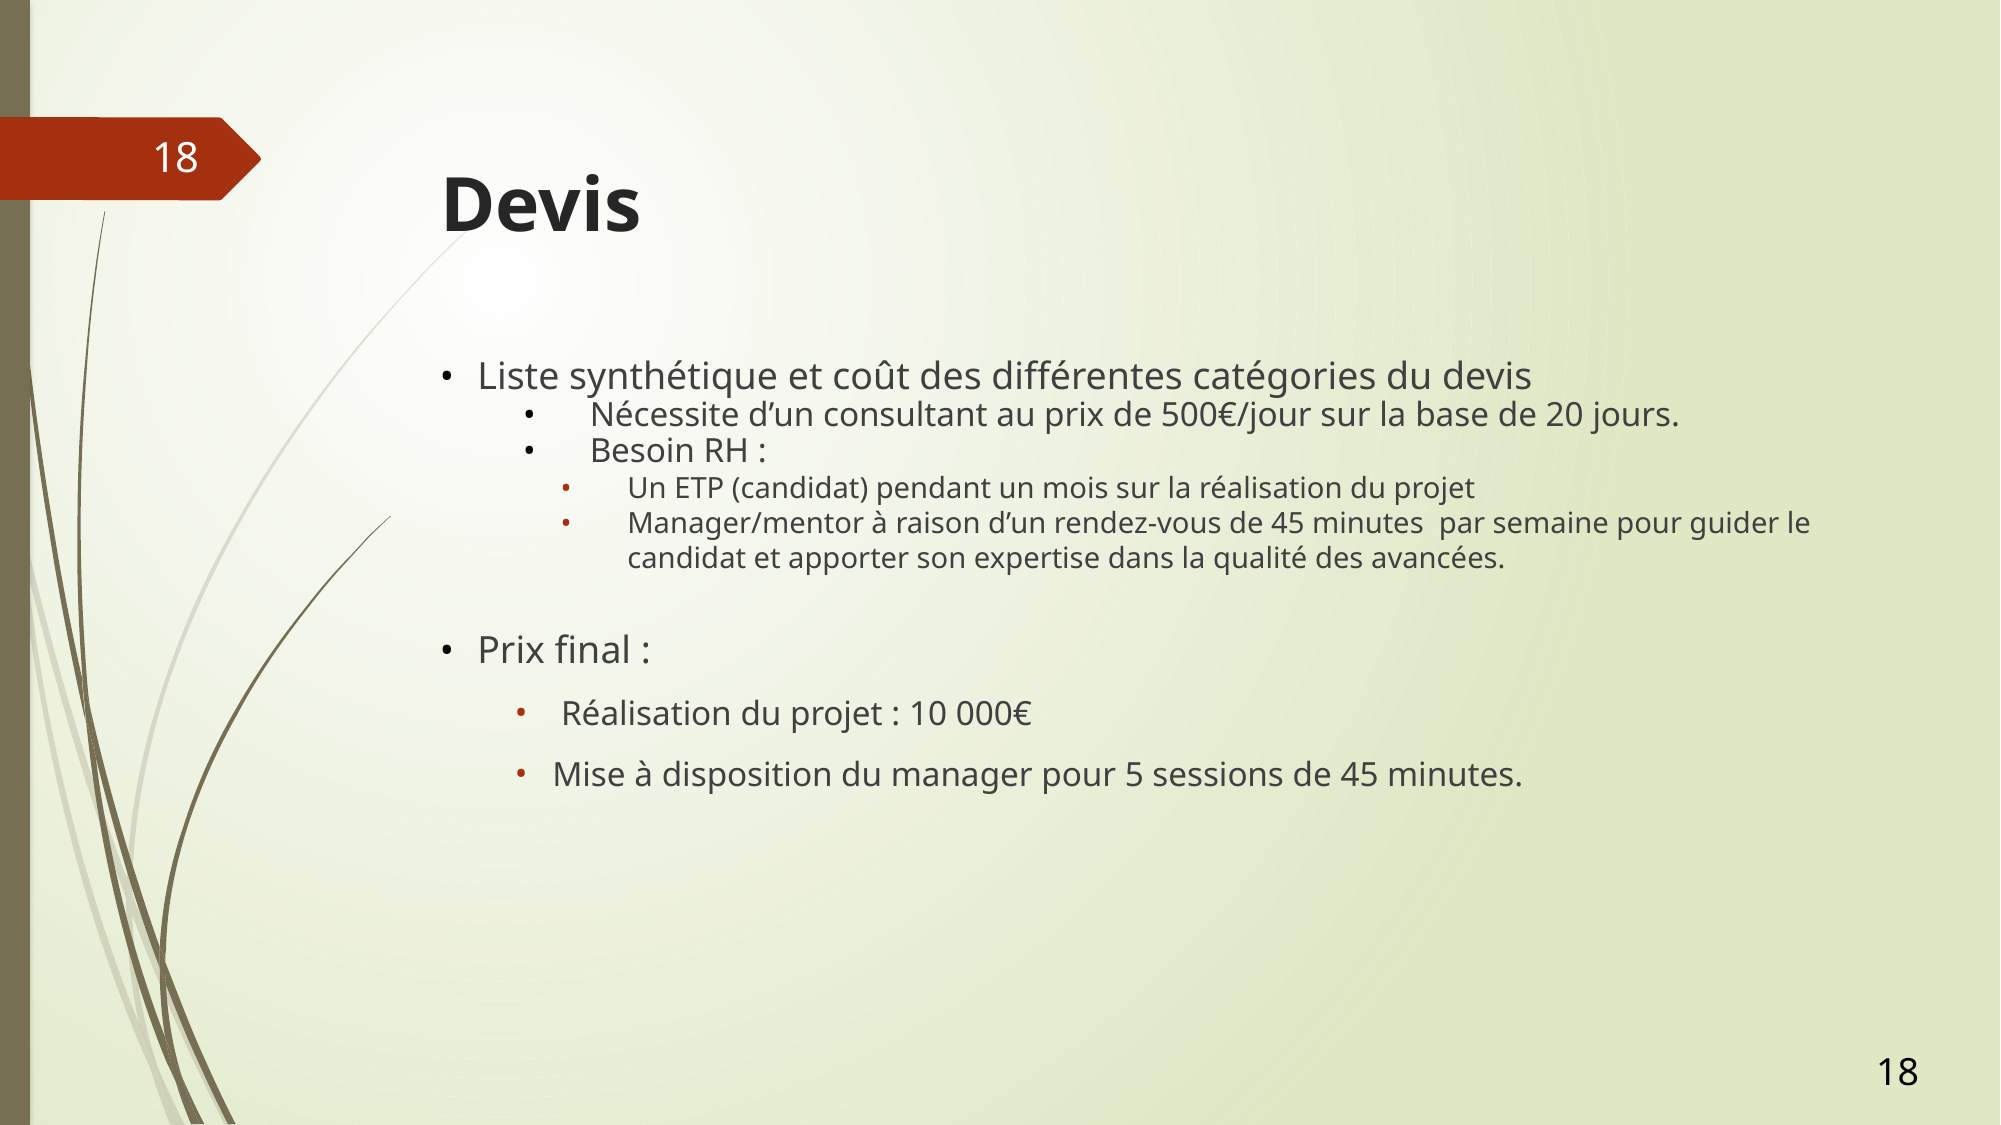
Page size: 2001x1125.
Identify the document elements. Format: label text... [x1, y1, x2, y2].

text_box 18 [1861, 1040, 1934, 1101]
title Devis [425, 102, 1888, 313]
list Liste synthétique et coût des différentes catégories du devis Nécessite d’un consultant au prix de 500€/jour sur la base de 20 jours. Besoin RH : Un ETP (candidat) pendant un mois sur la réalisation du projet Manager/mentor à raison d’un rendez-vous de 45 minutes par semaine pour guider le candidat et apporter son expertise dans la qualité des avancées. Prix final : Réalisation du projet : 10 000€ Mise à disposition du manager pour 5 sessions de 45 minutes. [424, 350, 1888, 970]
slide_number 18 [87, 129, 216, 190]
